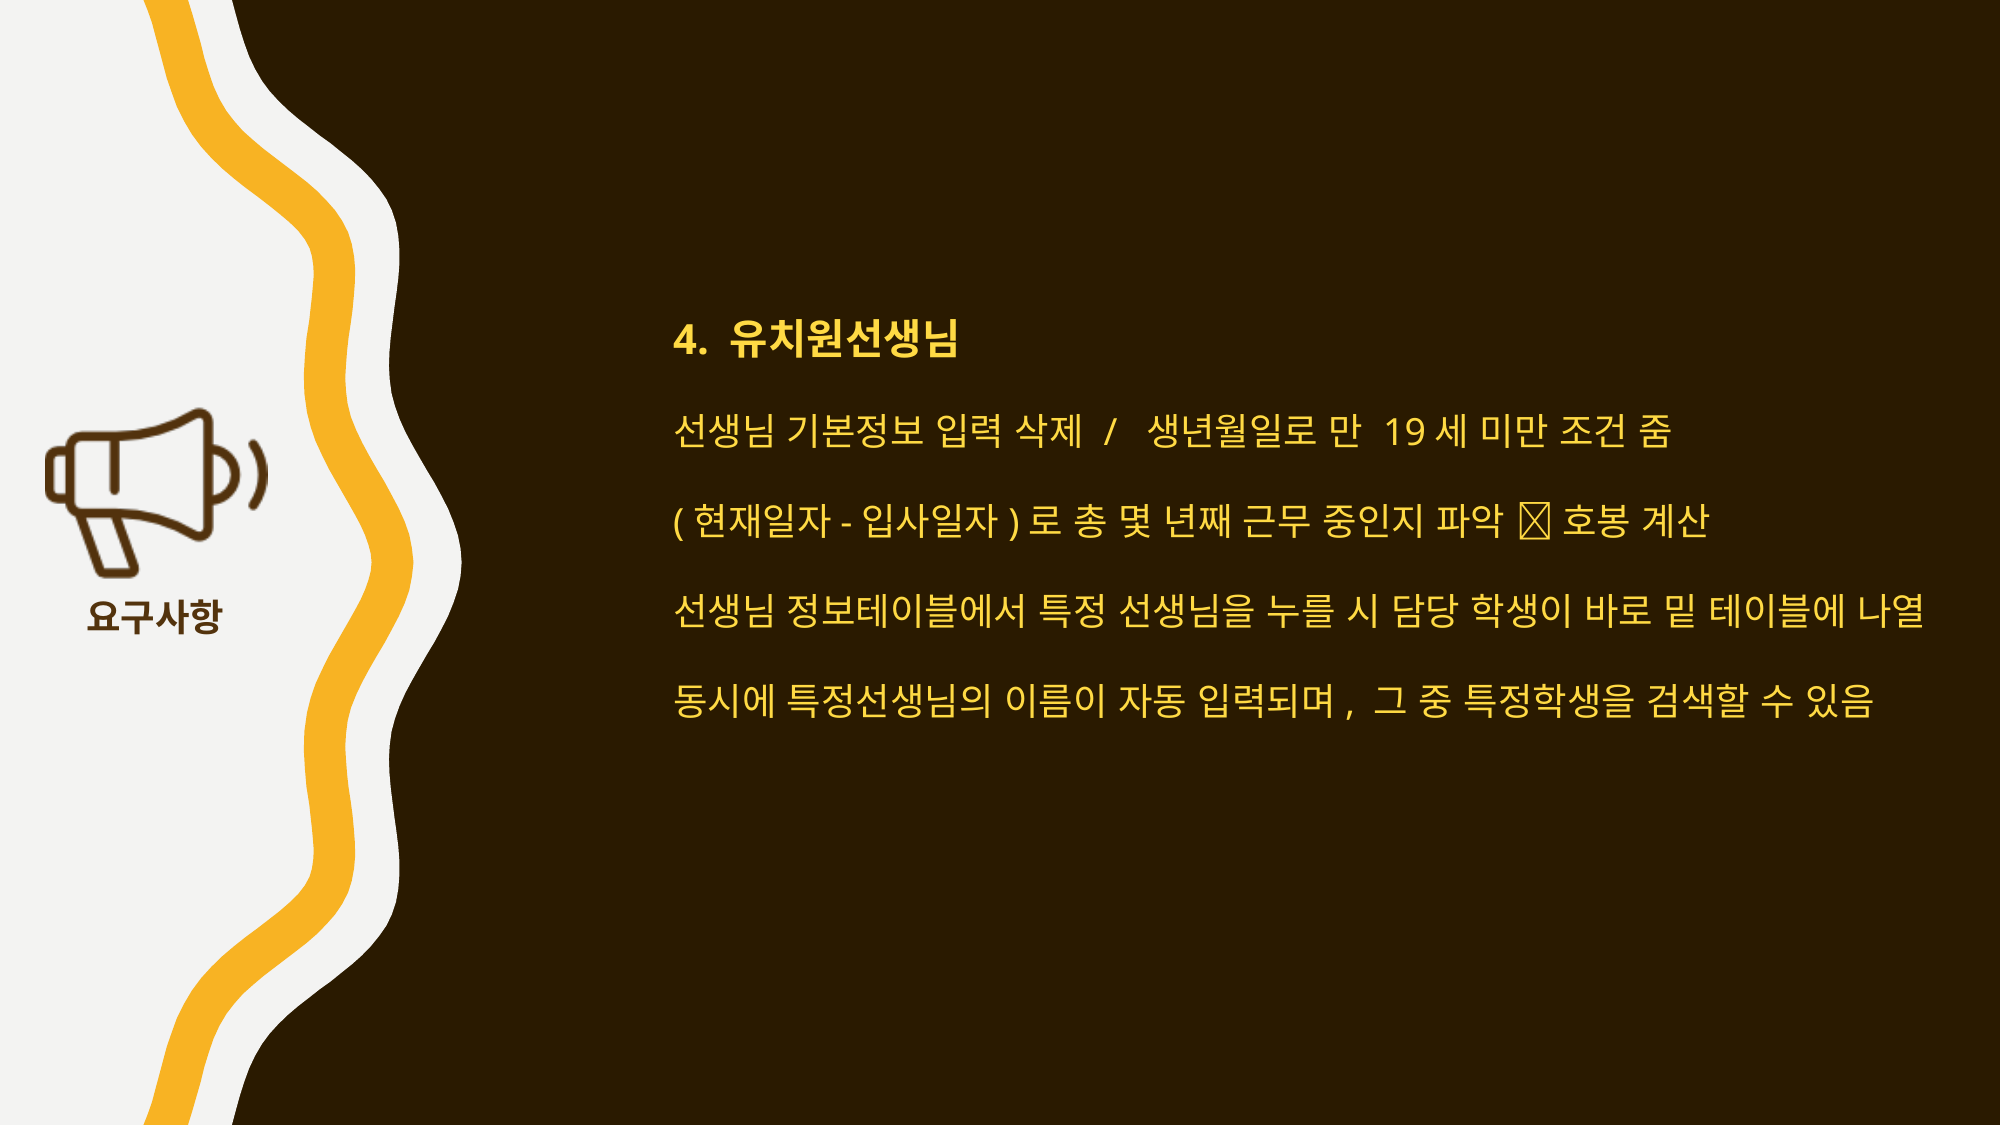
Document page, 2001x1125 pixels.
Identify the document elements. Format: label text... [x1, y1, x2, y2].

text_box 4. 유치원선생님 선생님 기본정보 입력 삭제 / 생년월일로 만 19세 미만 조건 줌 (현재일자-입사일자)로 총 몇 년째 근무 중인지 파악  호봉 계산 선생님 정보테이블에서 특정 선생님을 누를 시 담당 학생이 바로 밑 테이블에 나열 동시에 특정선생님의 이름이 자동 입력되며, 그 중 특정학생을 검색할 수 있음 [658, 256, 1943, 821]
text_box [45, 382, 268, 647]
